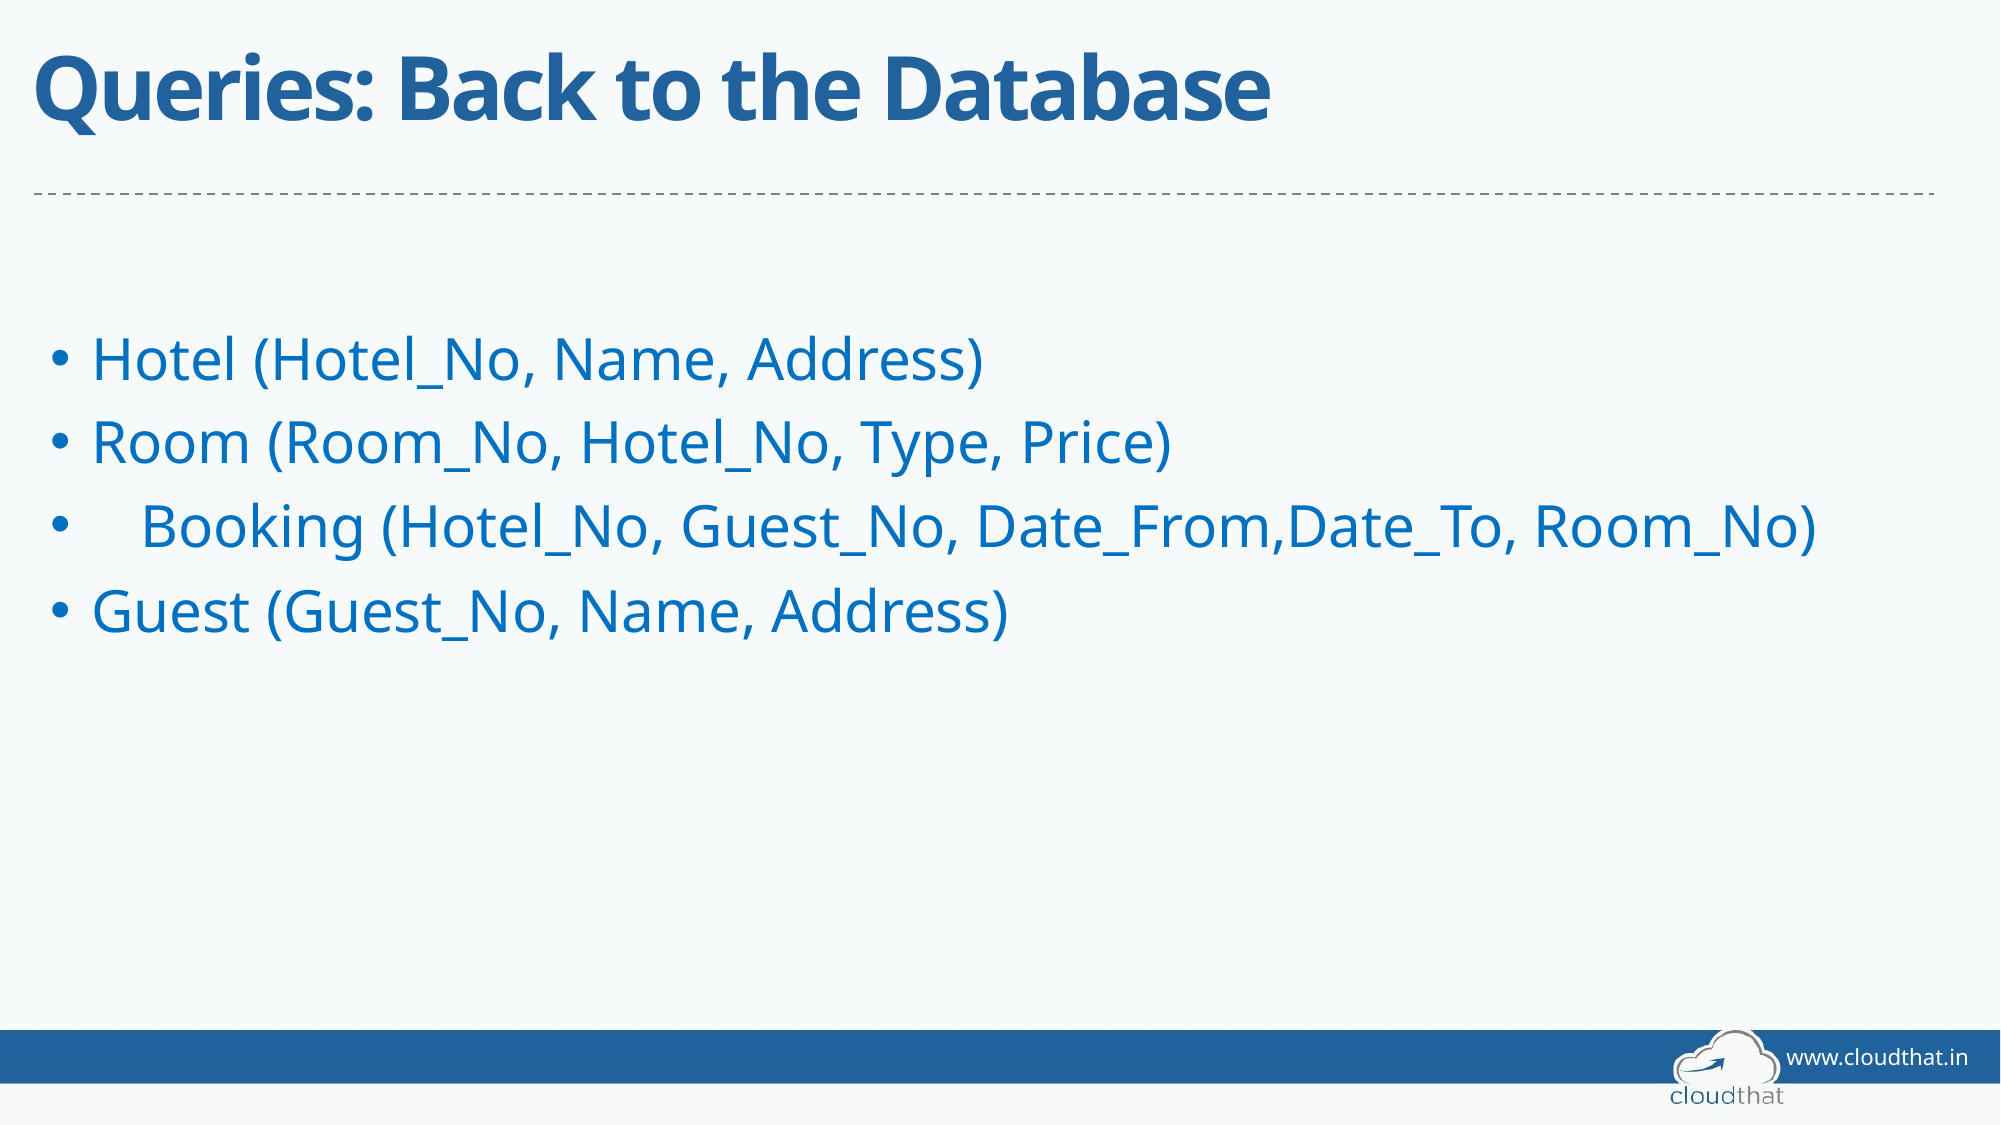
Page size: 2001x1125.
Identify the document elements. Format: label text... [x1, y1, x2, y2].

picture [0, 1026, 2001, 1124]
list Hotel (Hotel_No, Name, Address) Room (Room_No, Hotel_No, Type, Price) Booking (Hotel_No, Guest_No, Date_From,Date_To, Room_No) Guest (Guest_No, Name, Address) [35, 314, 1935, 1003]
title Queries: Back to the Database [31, 30, 1935, 139]
